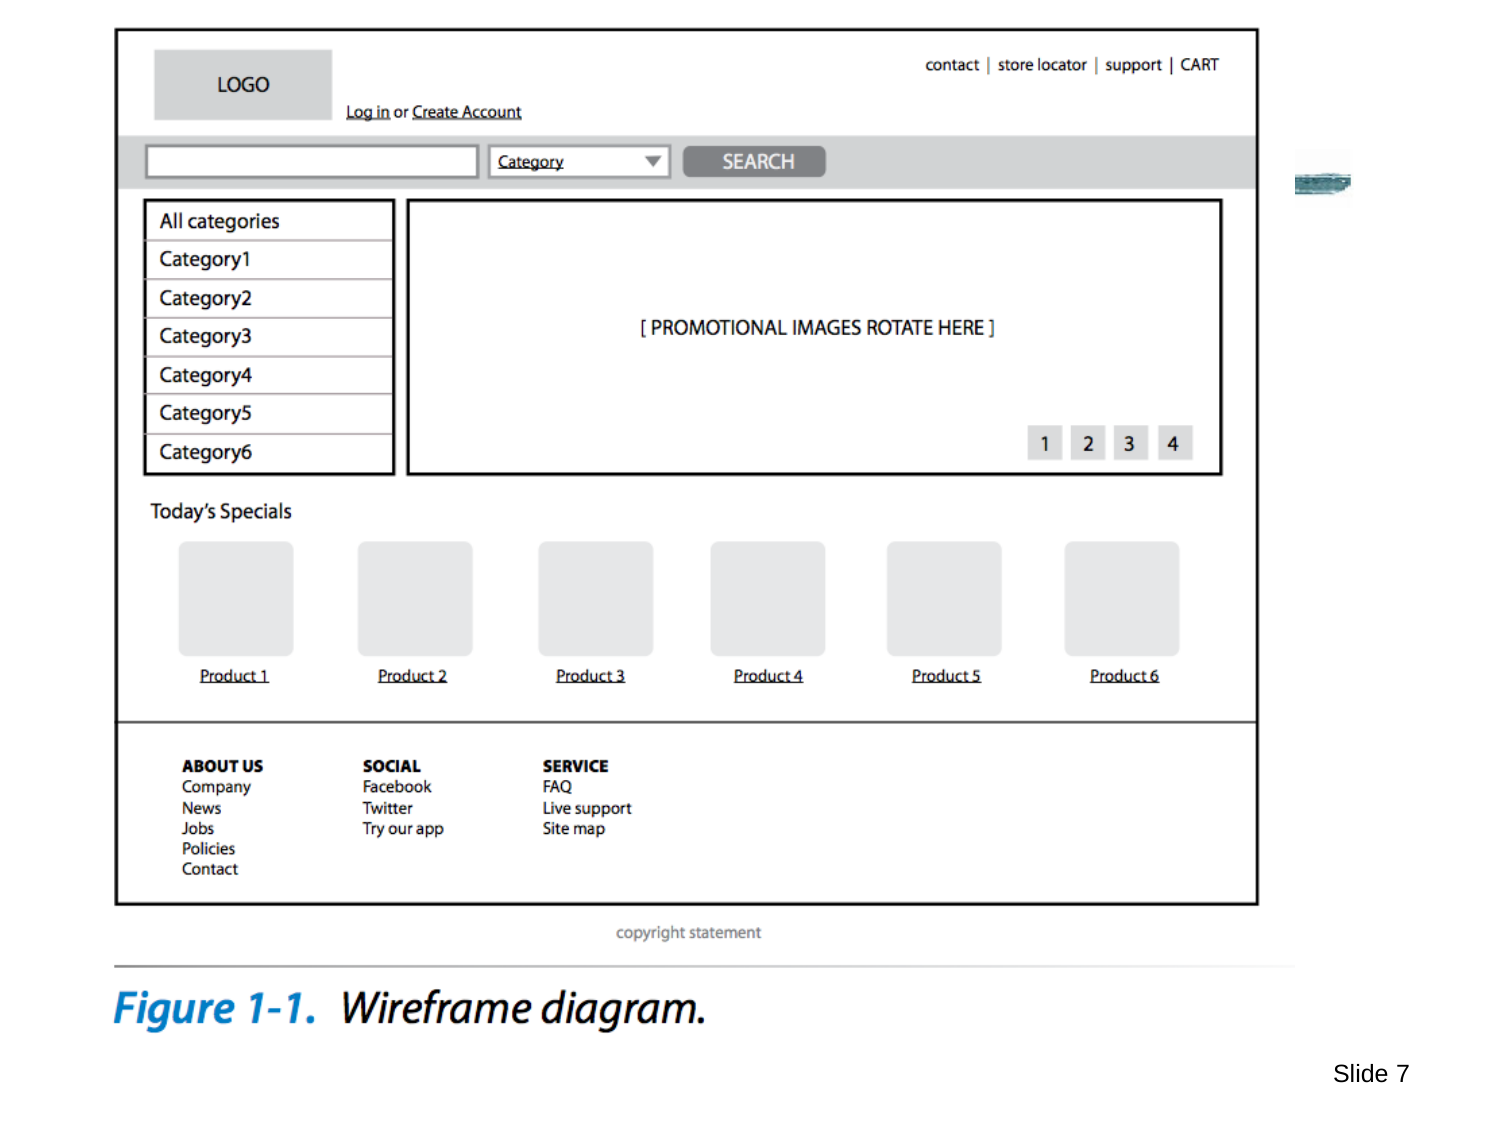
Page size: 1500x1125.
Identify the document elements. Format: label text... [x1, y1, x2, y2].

slide_number Slide 7 [1074, 1067, 1425, 1103]
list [0, 0, 1500, 1058]
